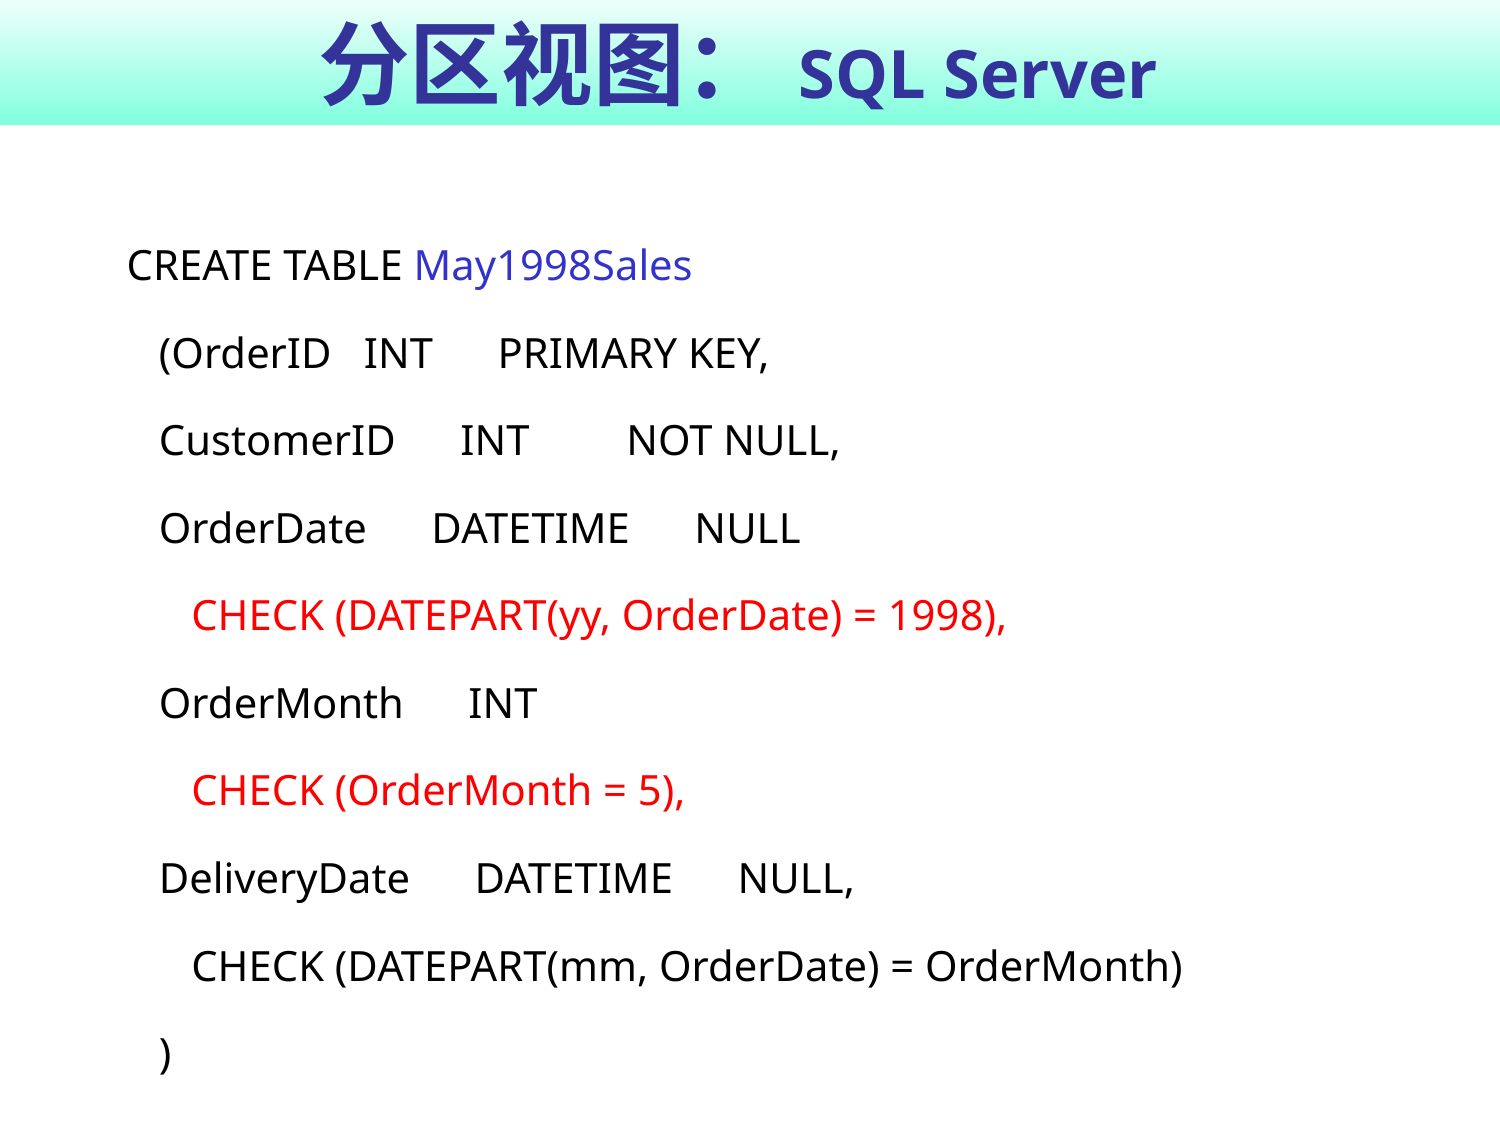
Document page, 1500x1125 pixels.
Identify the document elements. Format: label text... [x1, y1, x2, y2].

text_box CREATE TABLE May1998Sales (OrderID INT PRIMARY KEY, CustomerID INT NOT NULL, OrderDate DATETIME NULL CHECK (DATEPART(yy, OrderDate) = 1998), OrderMonth INT CHECK (OrderMonth = 5), DeliveryDate DATETIME NULL, CHECK (DATEPART(mm, OrderDate) = OrderMonth) ) [111, 231, 1412, 1085]
title 分区视图：SQL Server [0, 0, 1500, 125]
